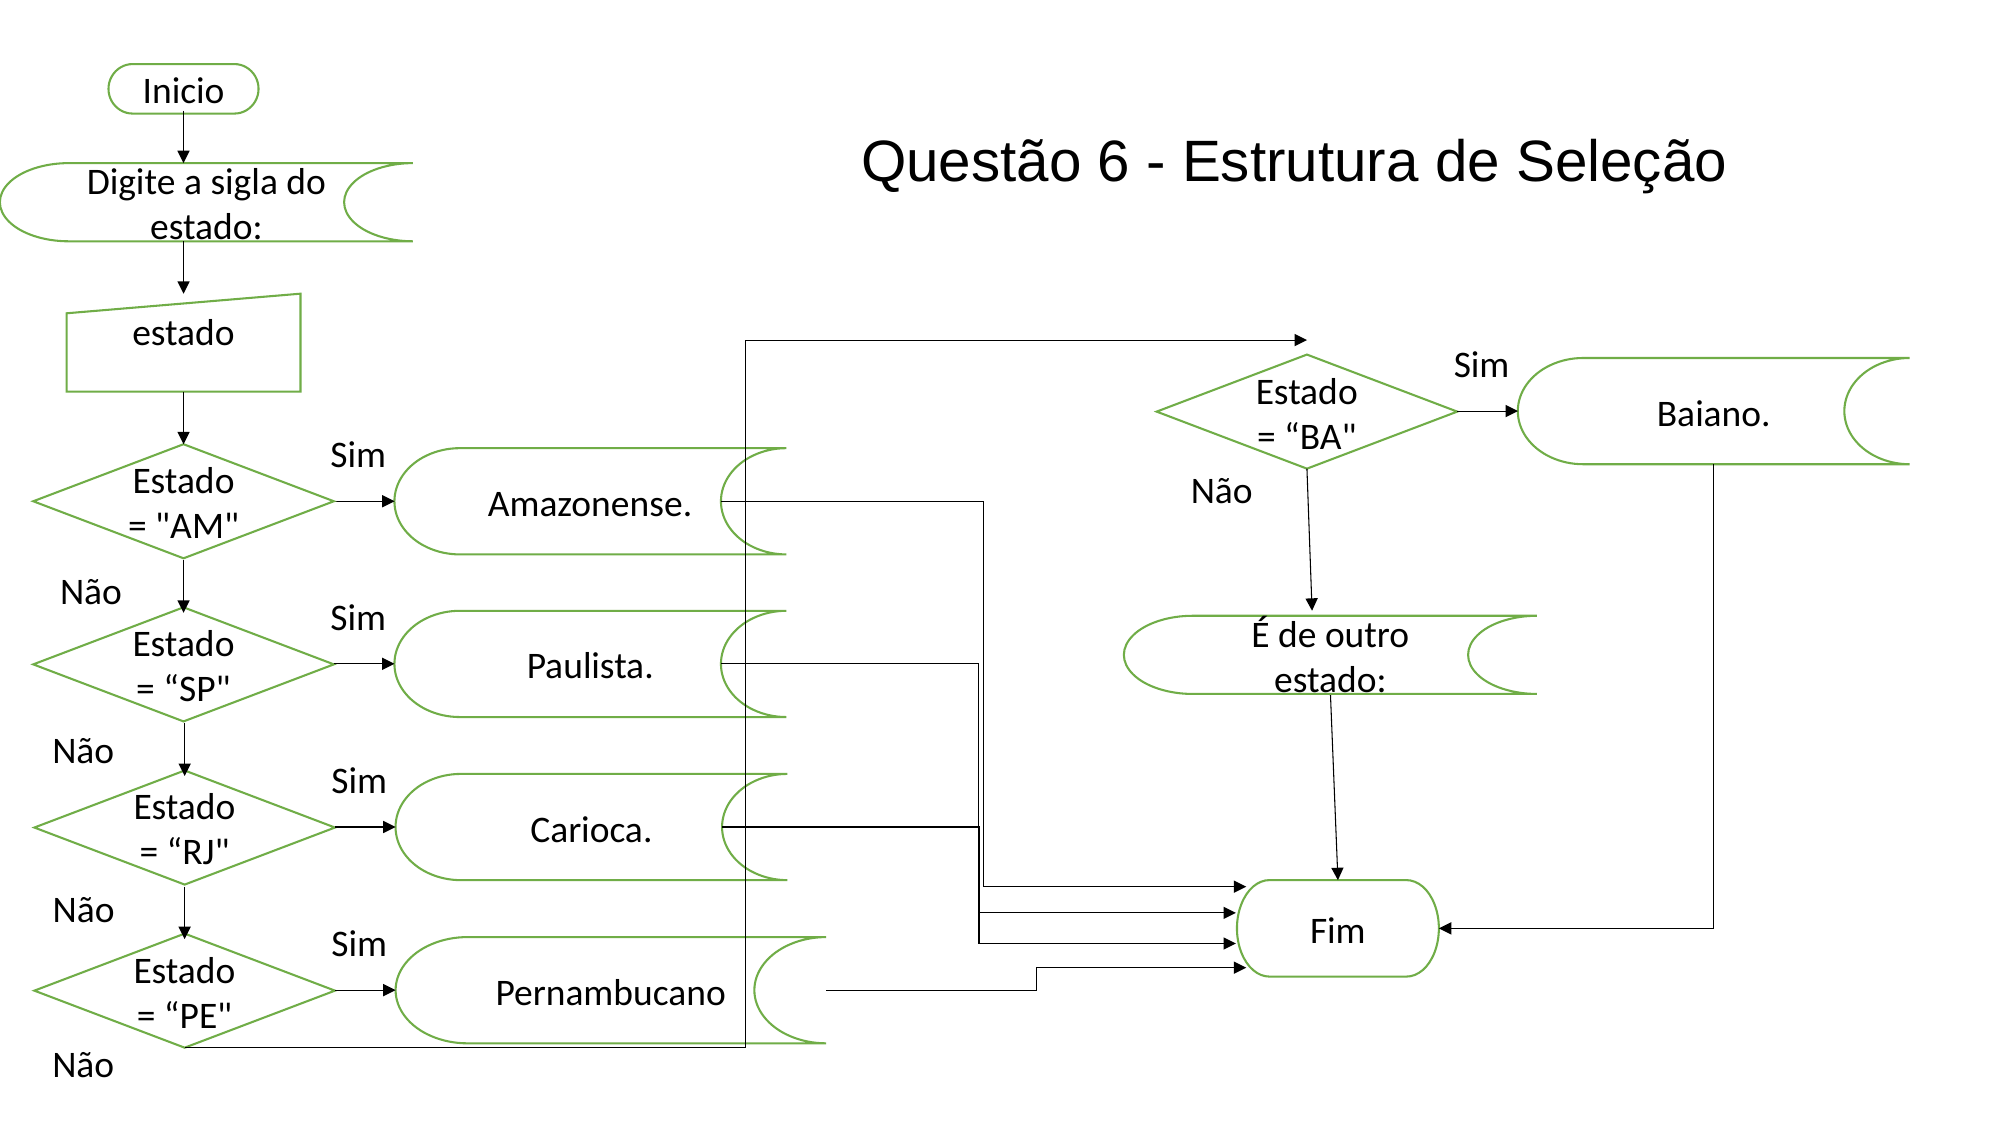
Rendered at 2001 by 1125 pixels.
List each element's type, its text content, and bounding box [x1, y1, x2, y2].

text_box Baiano. [1516, 356, 1910, 466]
text_box Estado = “BA" [1153, 353, 1460, 470]
text_box Sim [1439, 332, 1525, 393]
text_box Estado = “PE" [31, 933, 337, 1049]
text_box Digite a sigla do estado: [0, 162, 392, 243]
text_box Não [37, 718, 130, 779]
text_box Inicio [107, 63, 260, 115]
text_box Estado = "AM" [30, 443, 337, 560]
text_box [1100, 663, 1236, 826]
text_box Questão 6 - Estrutura de Seleção [846, 115, 1760, 201]
text_box Sim [315, 585, 392, 645]
text_box Não [1176, 458, 1268, 519]
text_box Não [37, 1032, 130, 1092]
text_box É de outro estado: [1247, 614, 1344, 695]
text_box Sim [315, 422, 392, 483]
text_box Sim [316, 911, 392, 972]
text_box estado [65, 292, 302, 393]
text_box Não [37, 877, 130, 938]
text_box Fim [1236, 879, 1440, 978]
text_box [1100, 826, 1236, 944]
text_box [1100, 501, 1247, 887]
text_box Sim [316, 748, 392, 809]
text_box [1330, 693, 1338, 881]
text_box Estado = “SP" [30, 607, 337, 723]
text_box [1100, 967, 1247, 991]
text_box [1344, 558, 1809, 834]
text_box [1306, 468, 1313, 611]
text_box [392, 132, 1100, 1125]
text_box Não [45, 559, 138, 620]
text_box Estado = “RJ" [31, 770, 337, 886]
